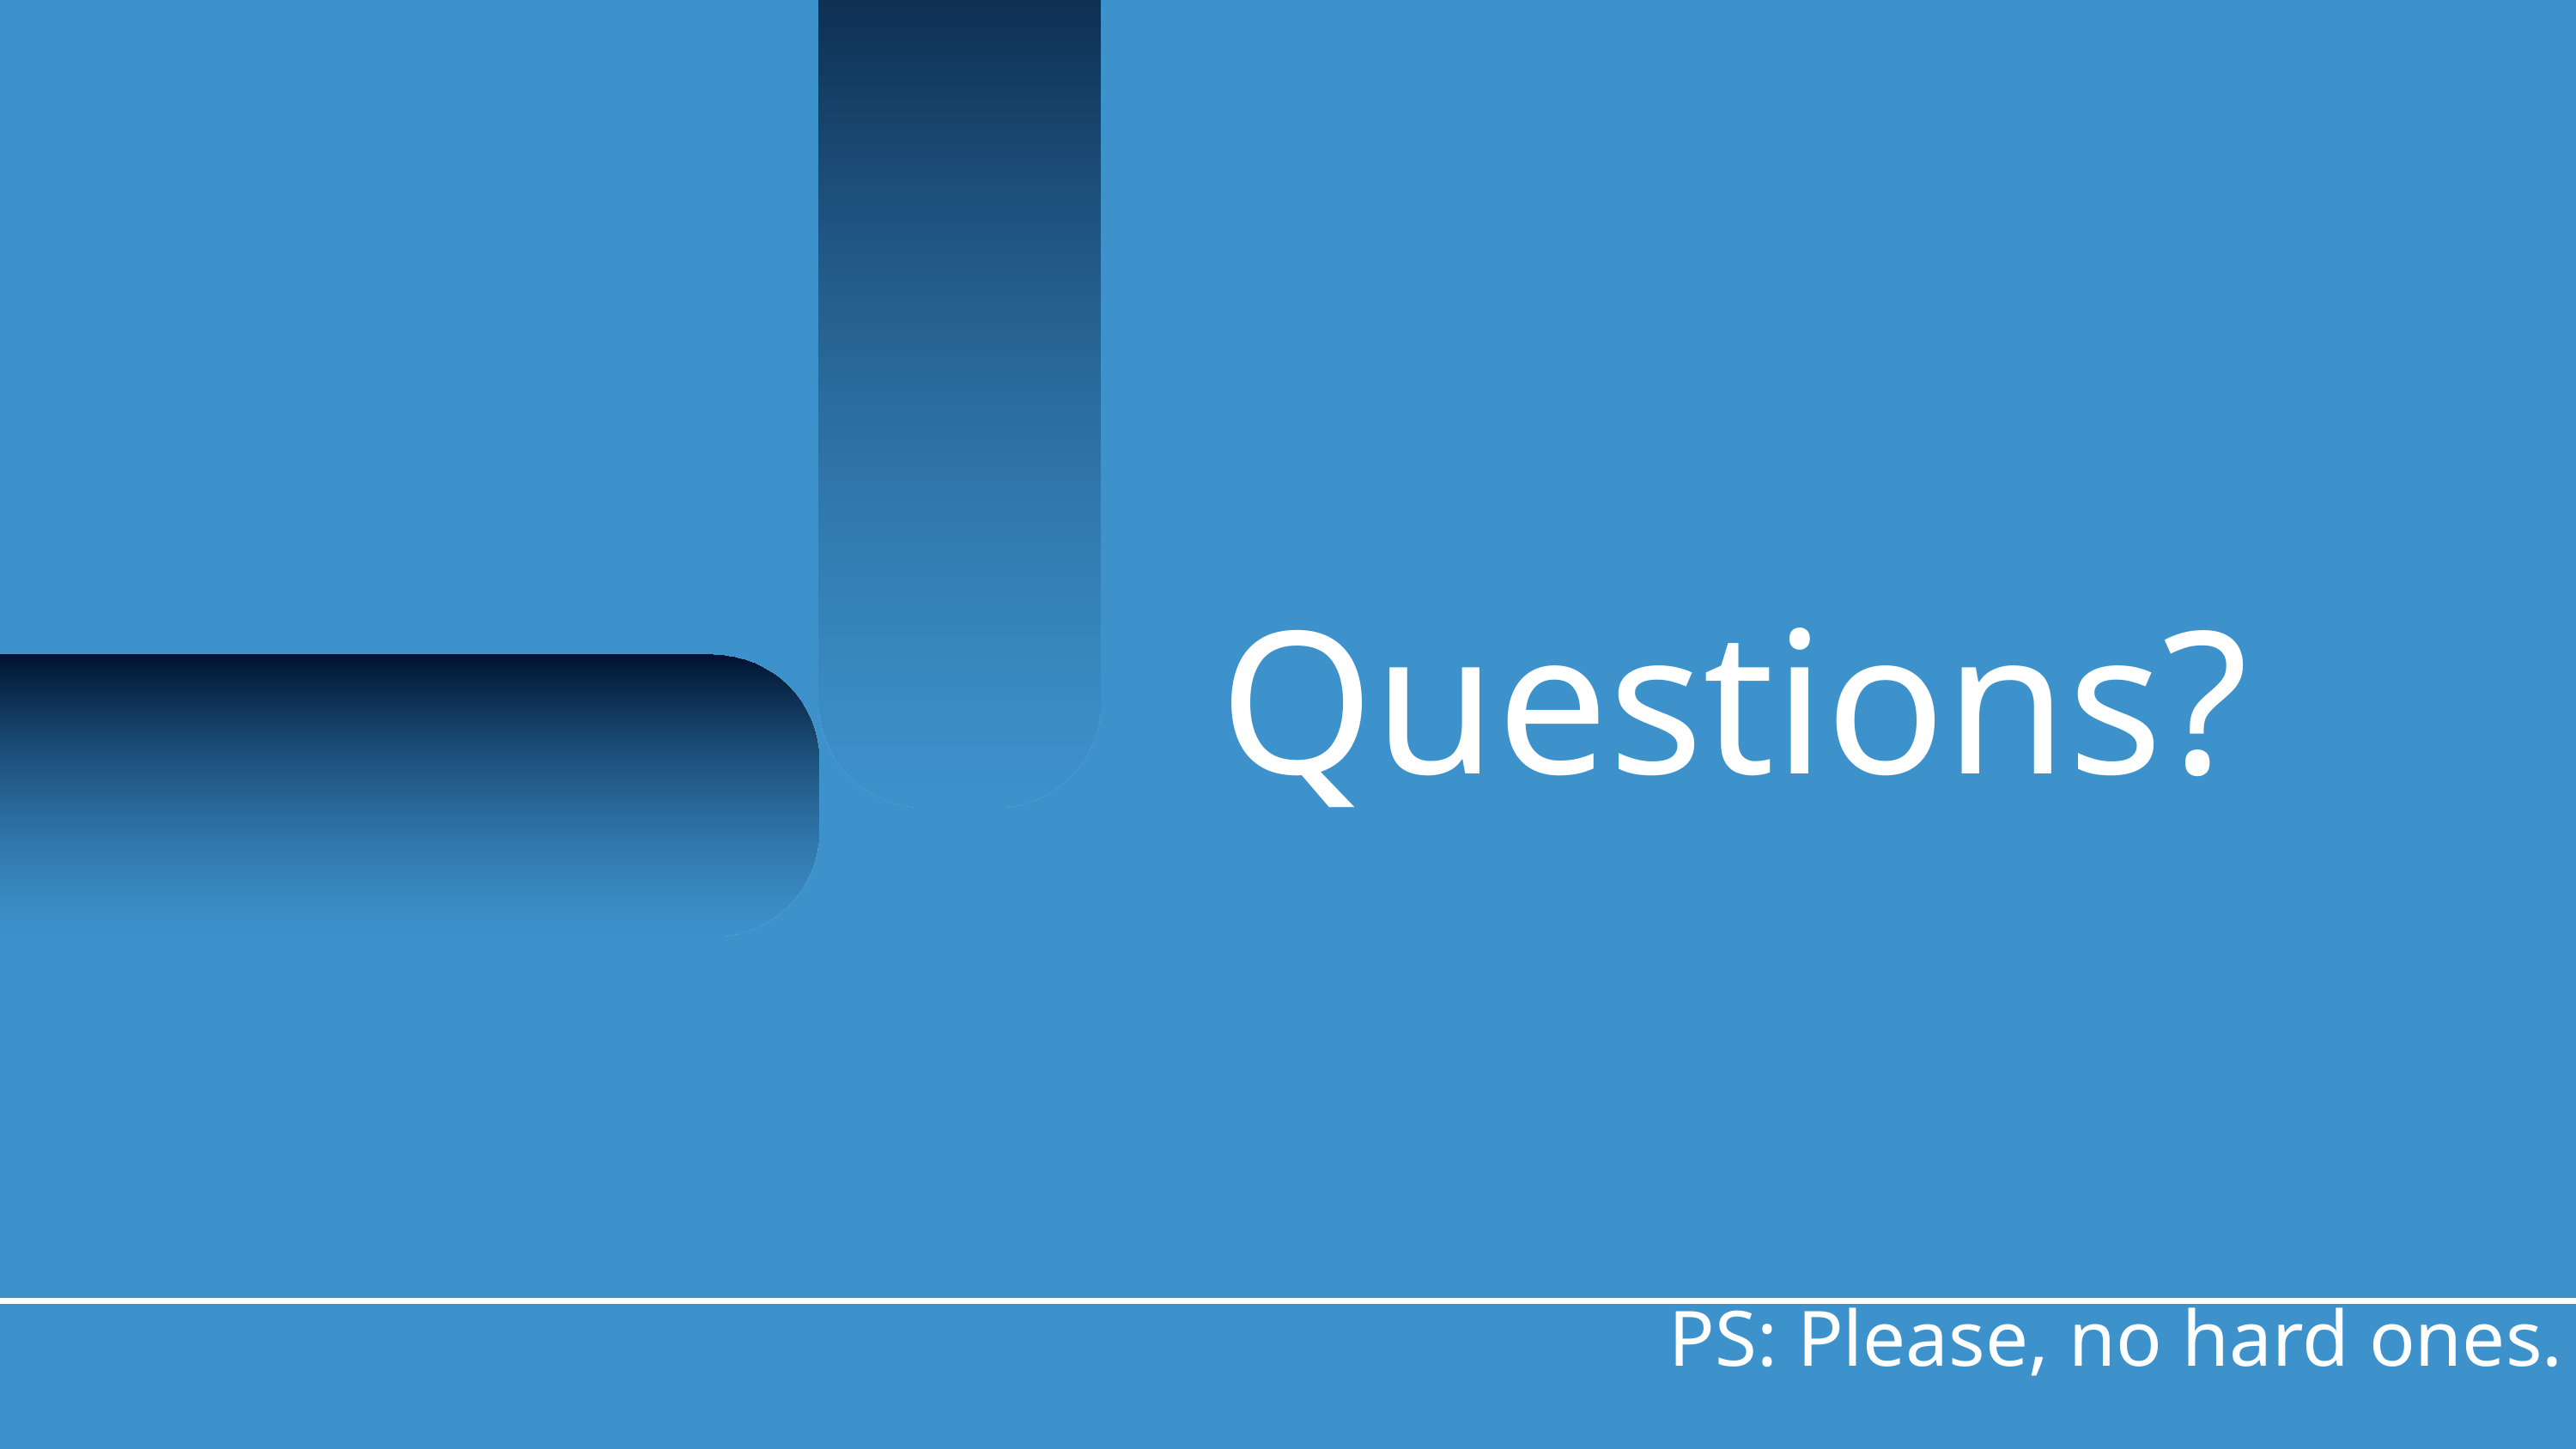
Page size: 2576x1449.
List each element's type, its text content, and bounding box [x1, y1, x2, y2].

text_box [817, 0, 1101, 808]
text_box Questions? [1219, 636, 2504, 830]
text_box PS: Please, no hard ones. [1279, 1313, 2564, 1389]
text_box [190, 308, 473, 1282]
